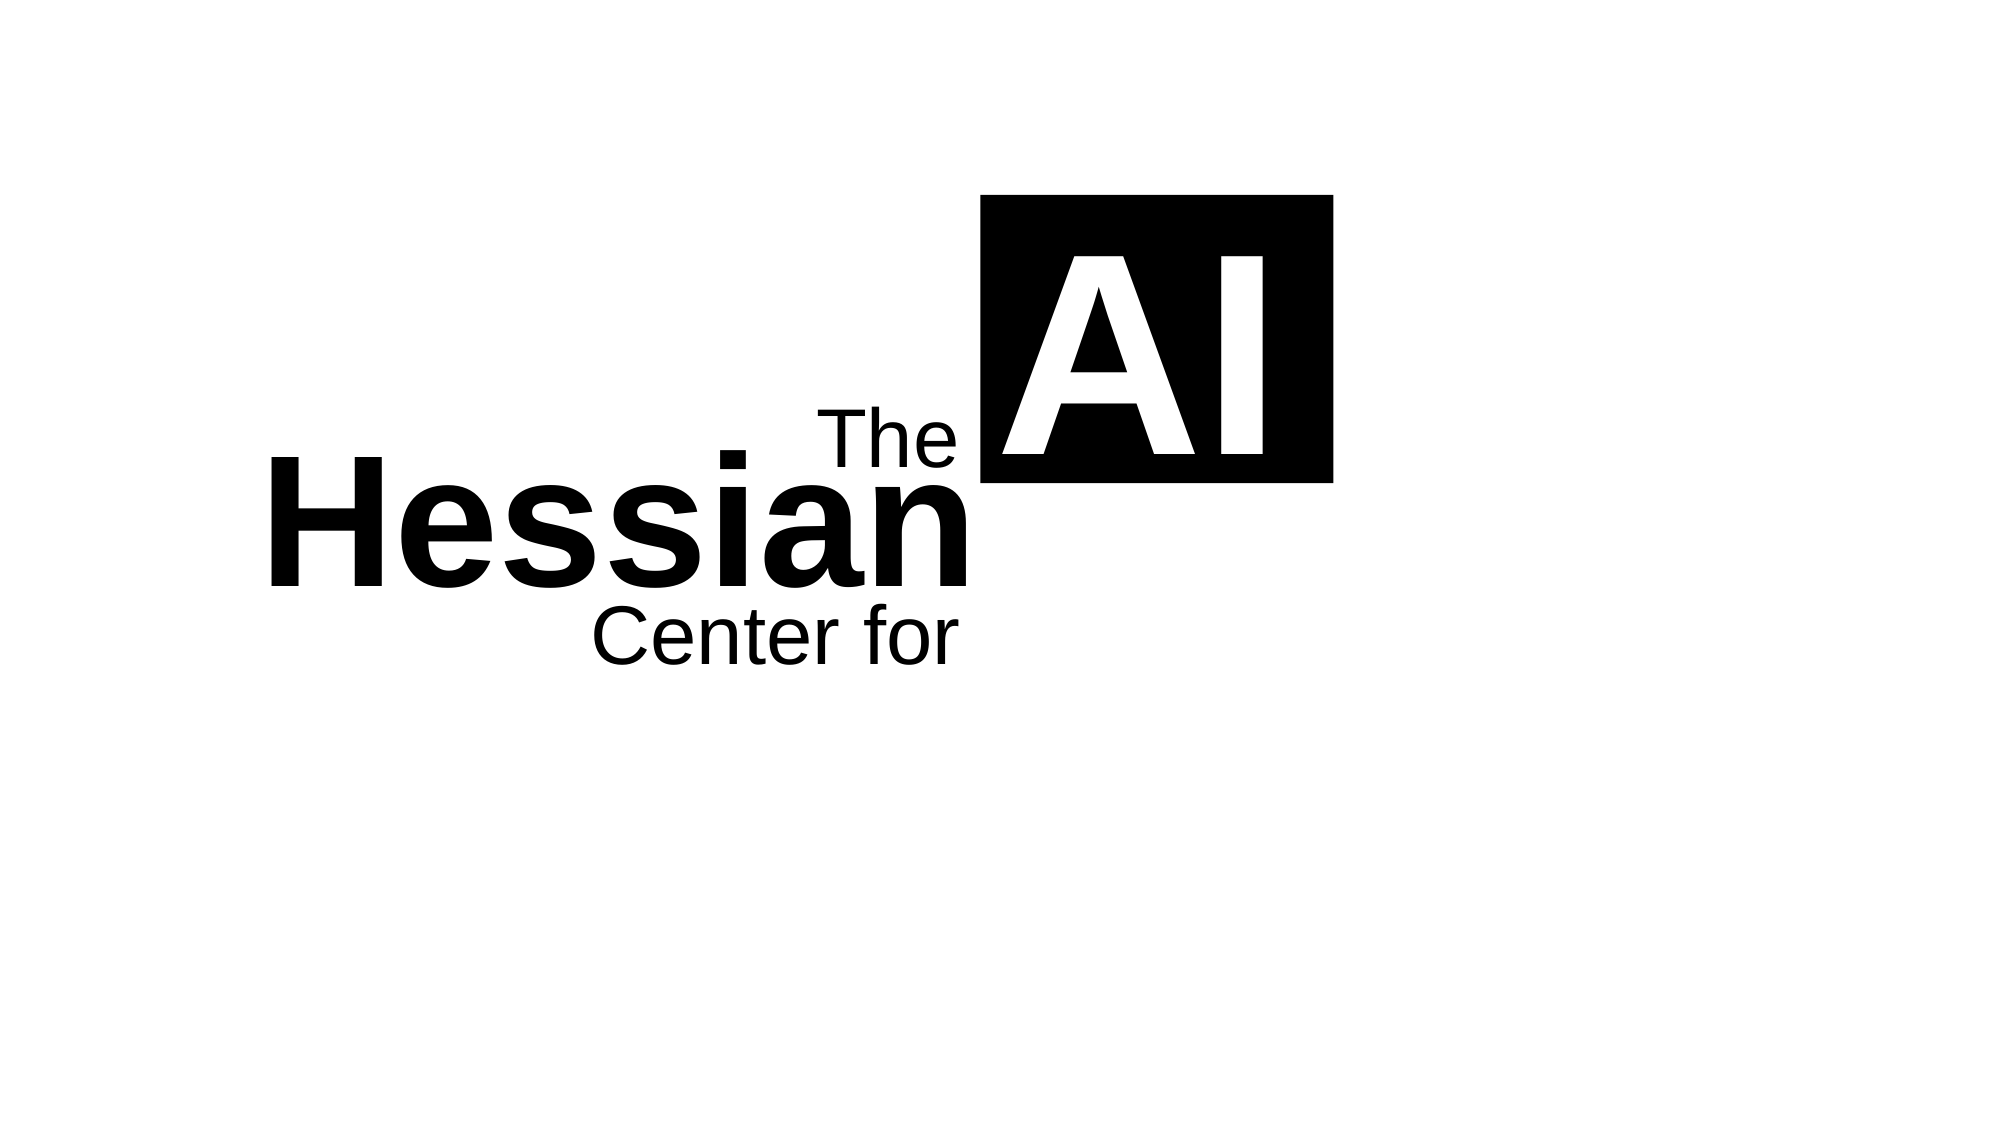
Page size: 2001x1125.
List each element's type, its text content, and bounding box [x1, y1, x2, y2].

text_box Center for [575, 574, 1003, 689]
text_box AI [980, 194, 1334, 484]
text_box Hessian [244, 392, 994, 632]
text_box The [801, 377, 981, 492]
